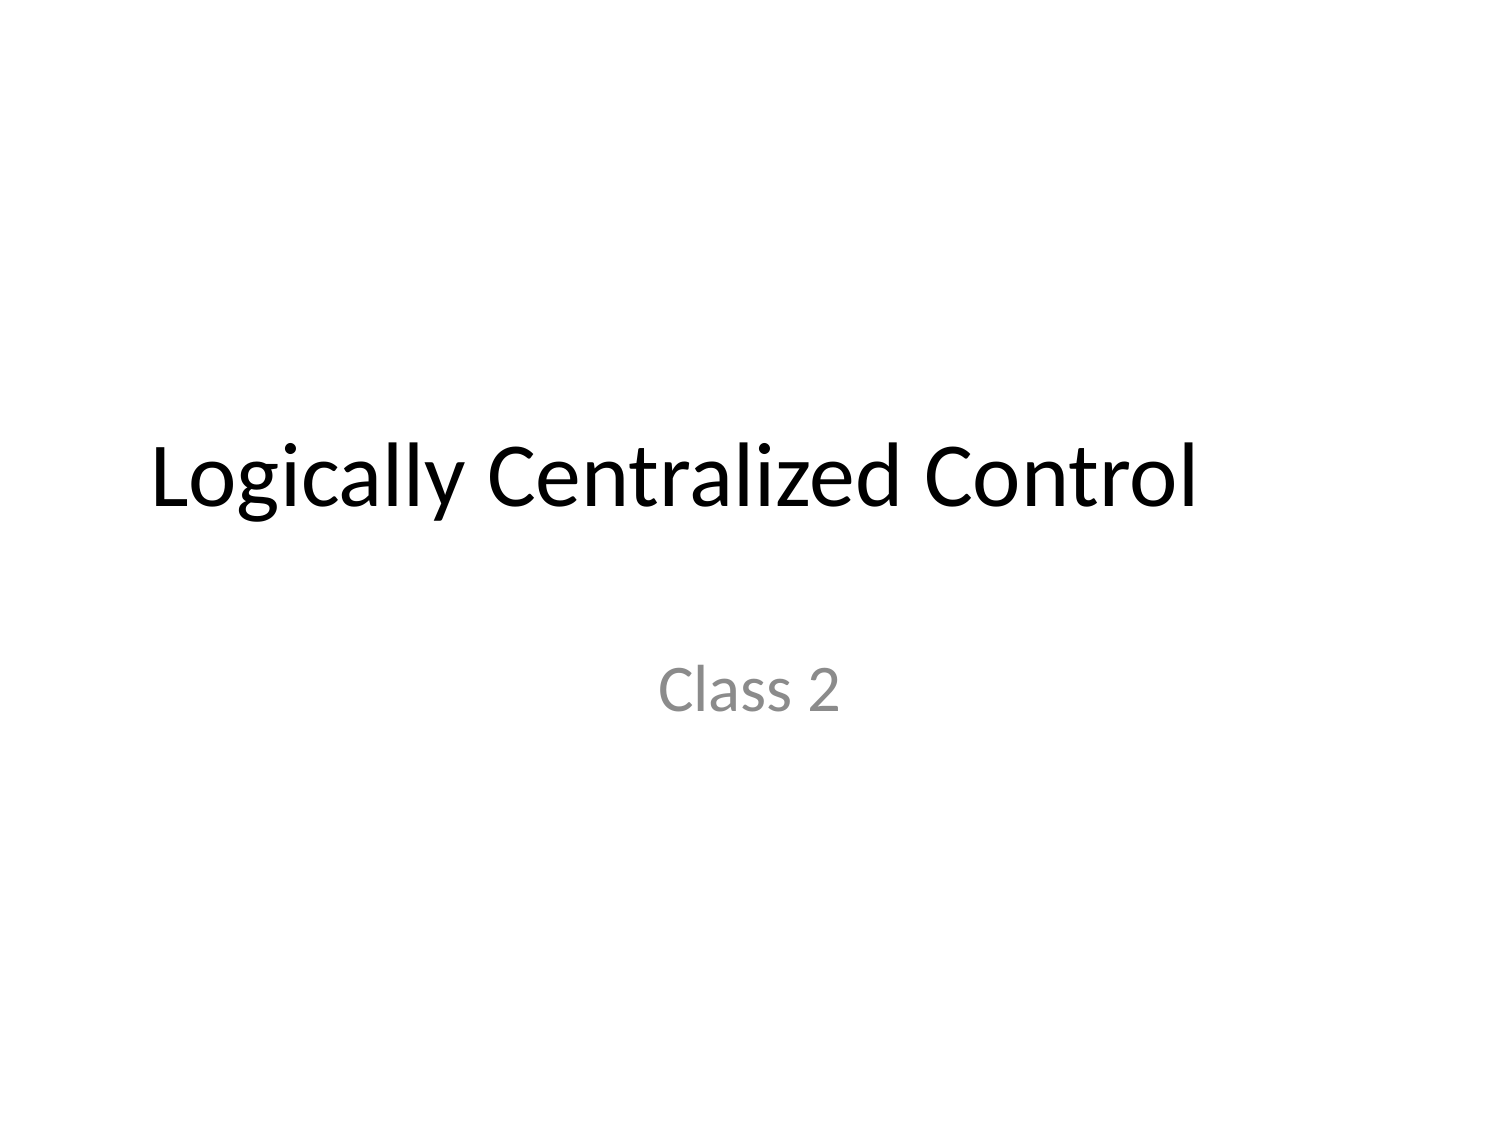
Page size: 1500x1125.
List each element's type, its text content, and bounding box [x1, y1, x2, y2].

subtitle Class 2 [225, 637, 1275, 925]
title Logically Centralized Control [112, 349, 1388, 591]
